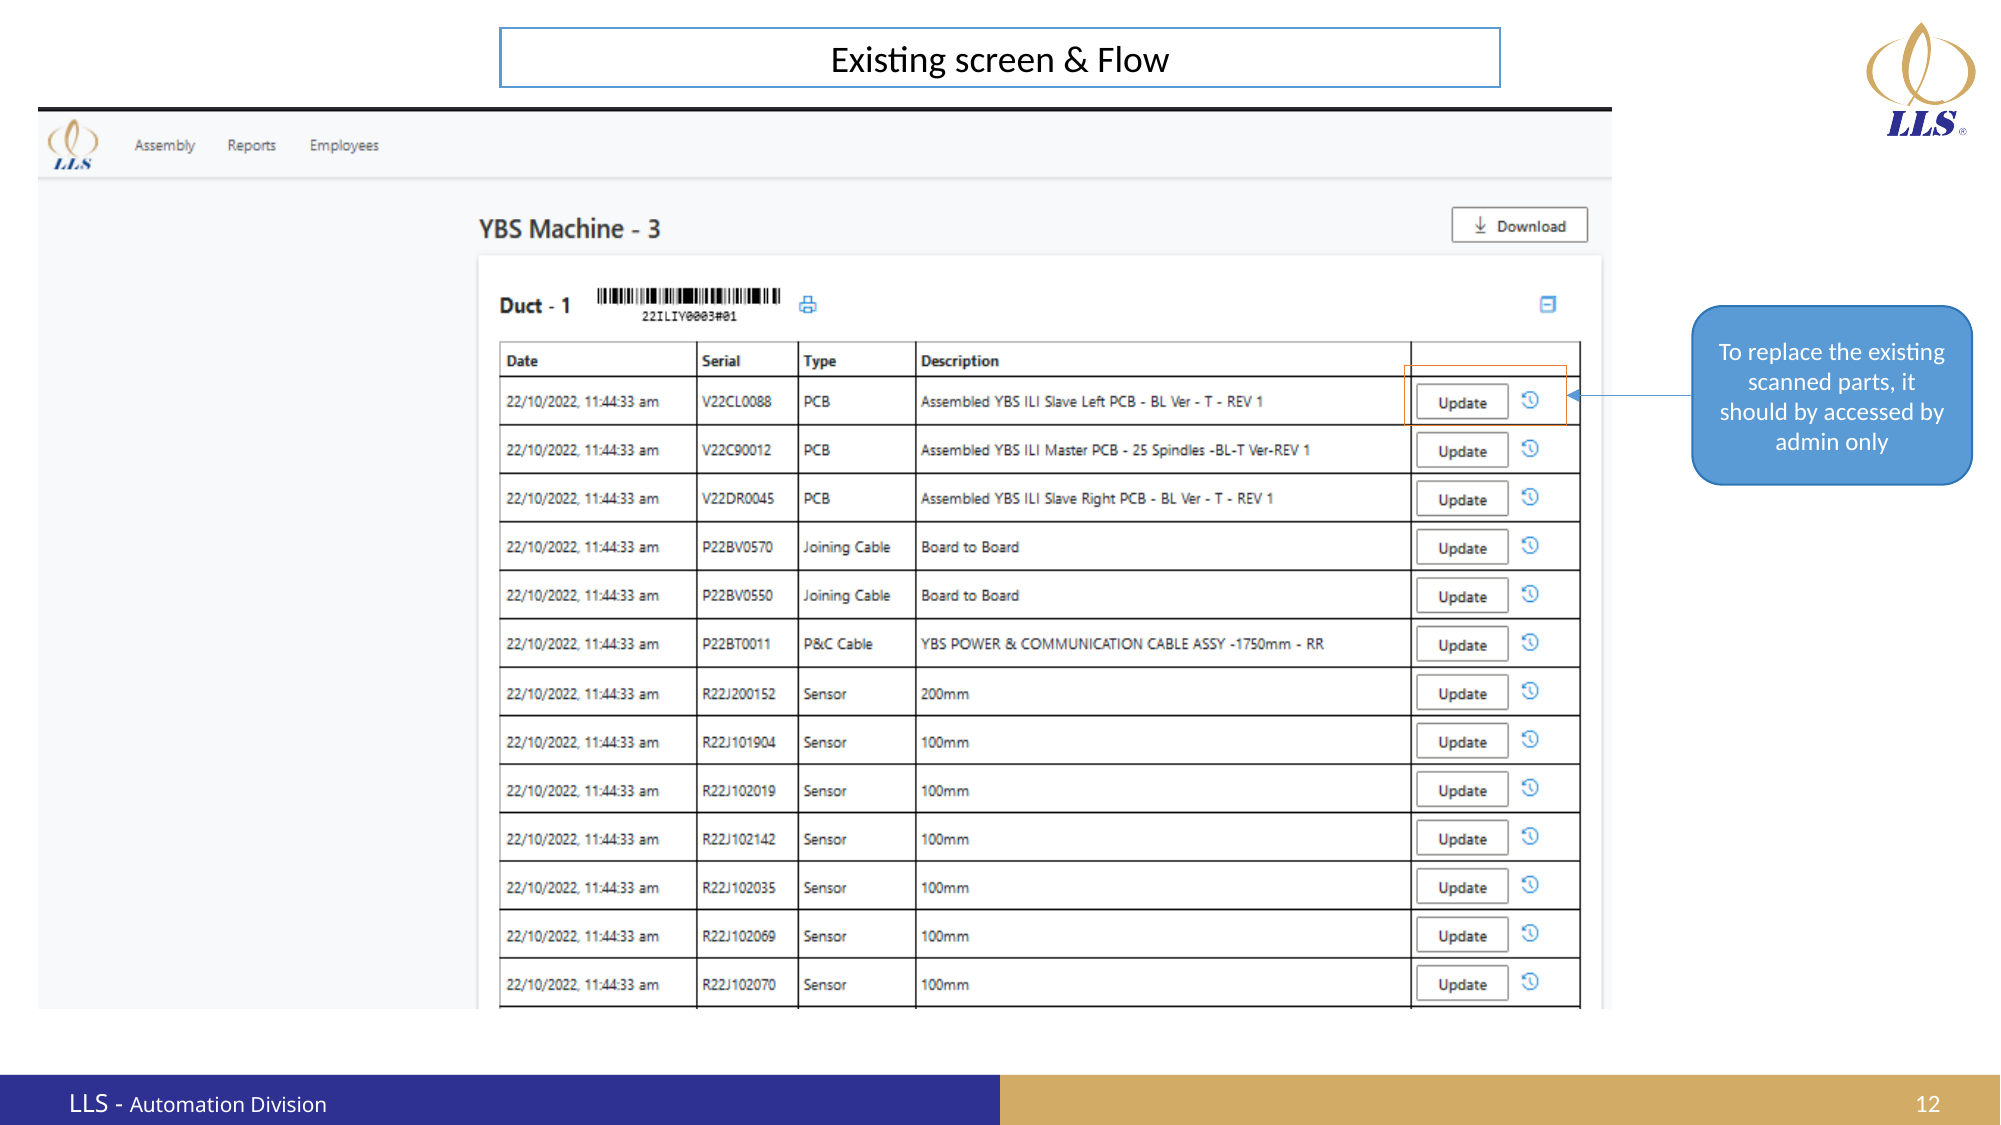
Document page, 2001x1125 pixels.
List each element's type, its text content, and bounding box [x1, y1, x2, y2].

picture [0, 0, 2000, 1125]
text_box To replace the existing scanned parts, it should by accessed by admin only [1691, 305, 1974, 486]
text_box Existing screen & Flow [499, 27, 1501, 88]
